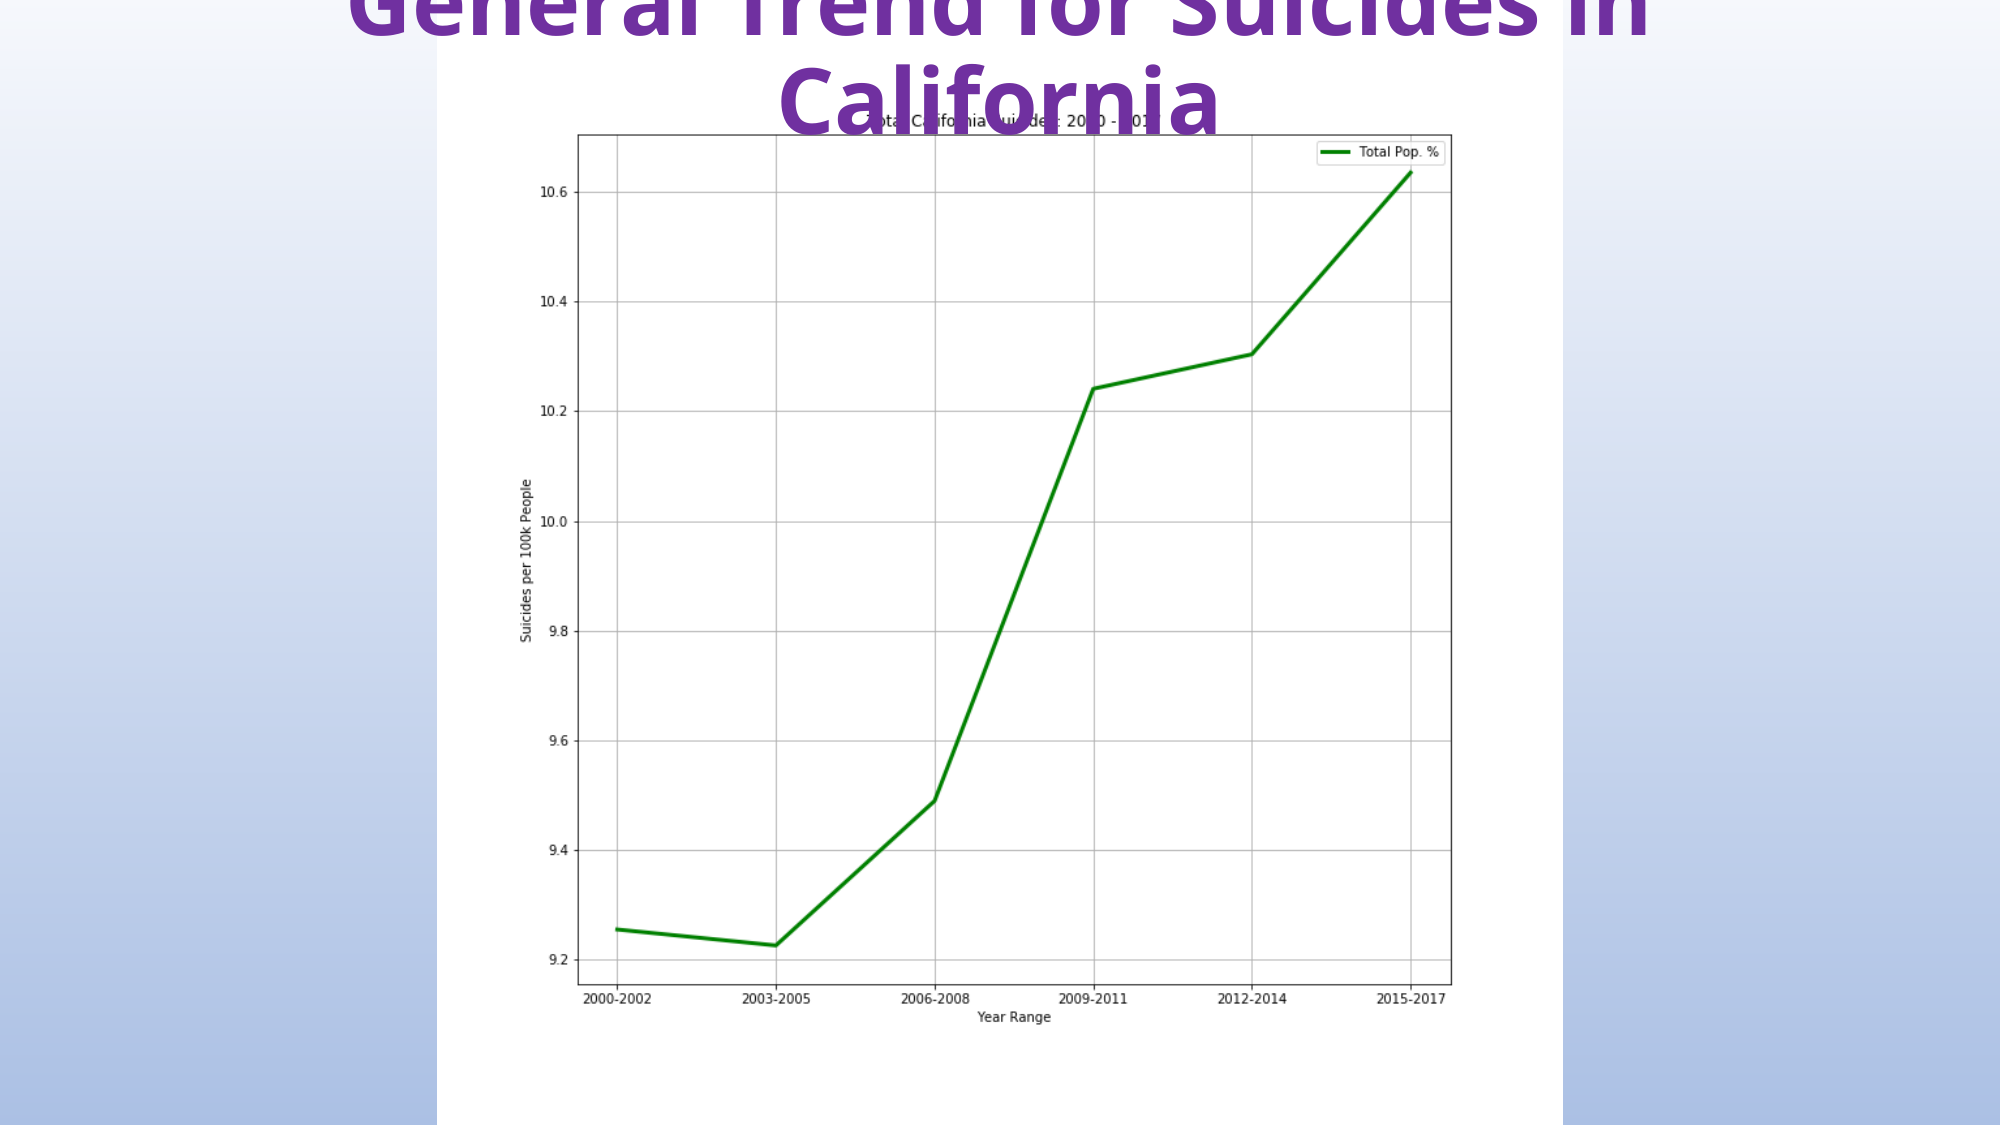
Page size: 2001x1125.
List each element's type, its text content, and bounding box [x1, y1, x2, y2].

title General Trend for Suicides in California [1563, 0, 1723, 149]
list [437, 0, 1563, 1125]
title General Trend for Suicides in California [277, 0, 437, 149]
